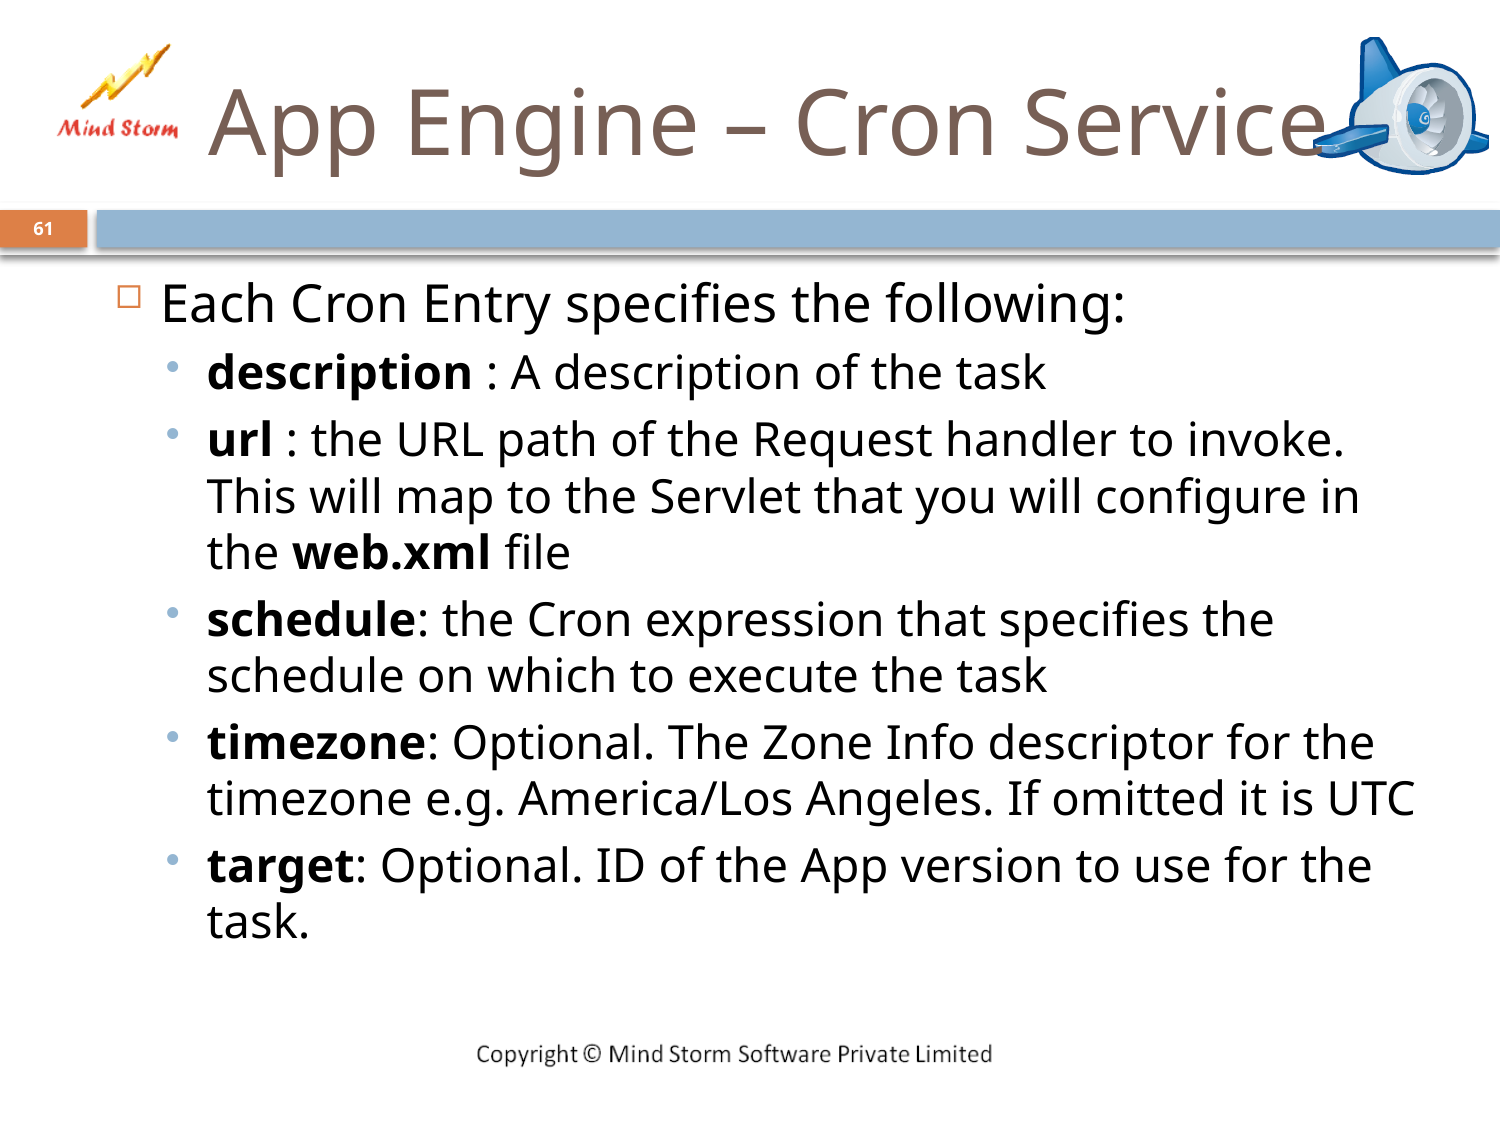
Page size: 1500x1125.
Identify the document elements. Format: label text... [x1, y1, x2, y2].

title App Engine – Cron Service [100, 37, 1438, 200]
slide_number 61 [0, 209, 88, 250]
list Each Cron Entry specifies the following: description : A description of the task url : the URL path of the Request handler to invoke. This will map to the Servlet that you will configure in the web.xml file schedule: the Cron expression that specifies the schedule on which to execute the task timezone: Optional. The Zone Info descriptor for the timezone e.g. America/Los Angeles. If omitted it is UTC target: Optional. ID of the App version to use for the task. [100, 262, 1438, 1000]
picture [37, 37, 100, 150]
picture [1304, 24, 1500, 182]
picture [474, 1037, 1000, 1072]
